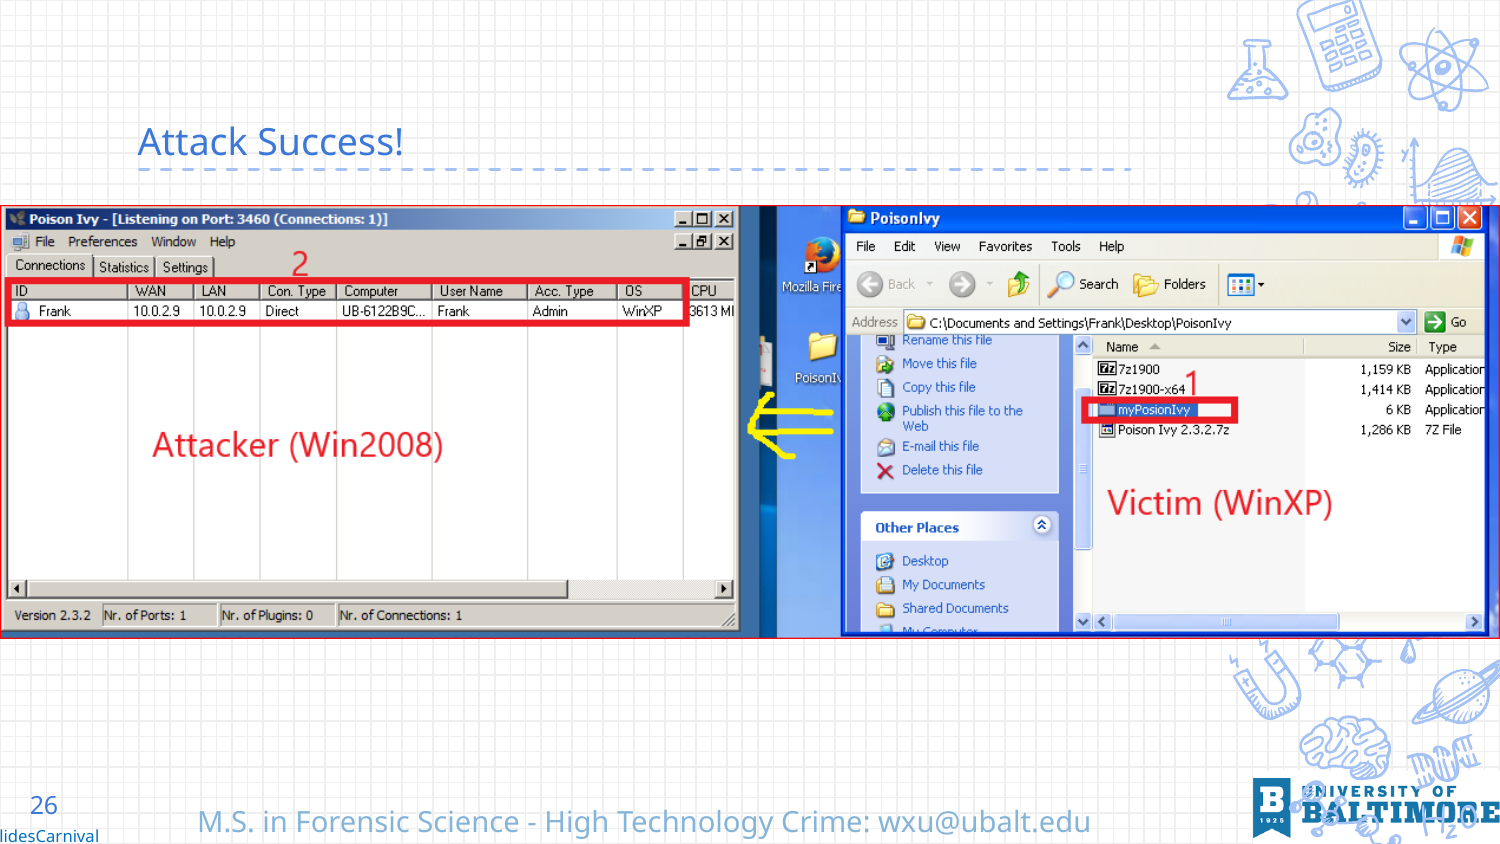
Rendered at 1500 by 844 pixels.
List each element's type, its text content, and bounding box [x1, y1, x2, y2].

picture [1253, 771, 1500, 844]
picture [0, 205, 1500, 639]
title Attack Success! [122, 36, 1130, 178]
picture [1327, 813, 1336, 822]
picture [1365, 817, 1376, 833]
slide_number 26 [14, 774, 105, 840]
picture [1316, 786, 1321, 797]
